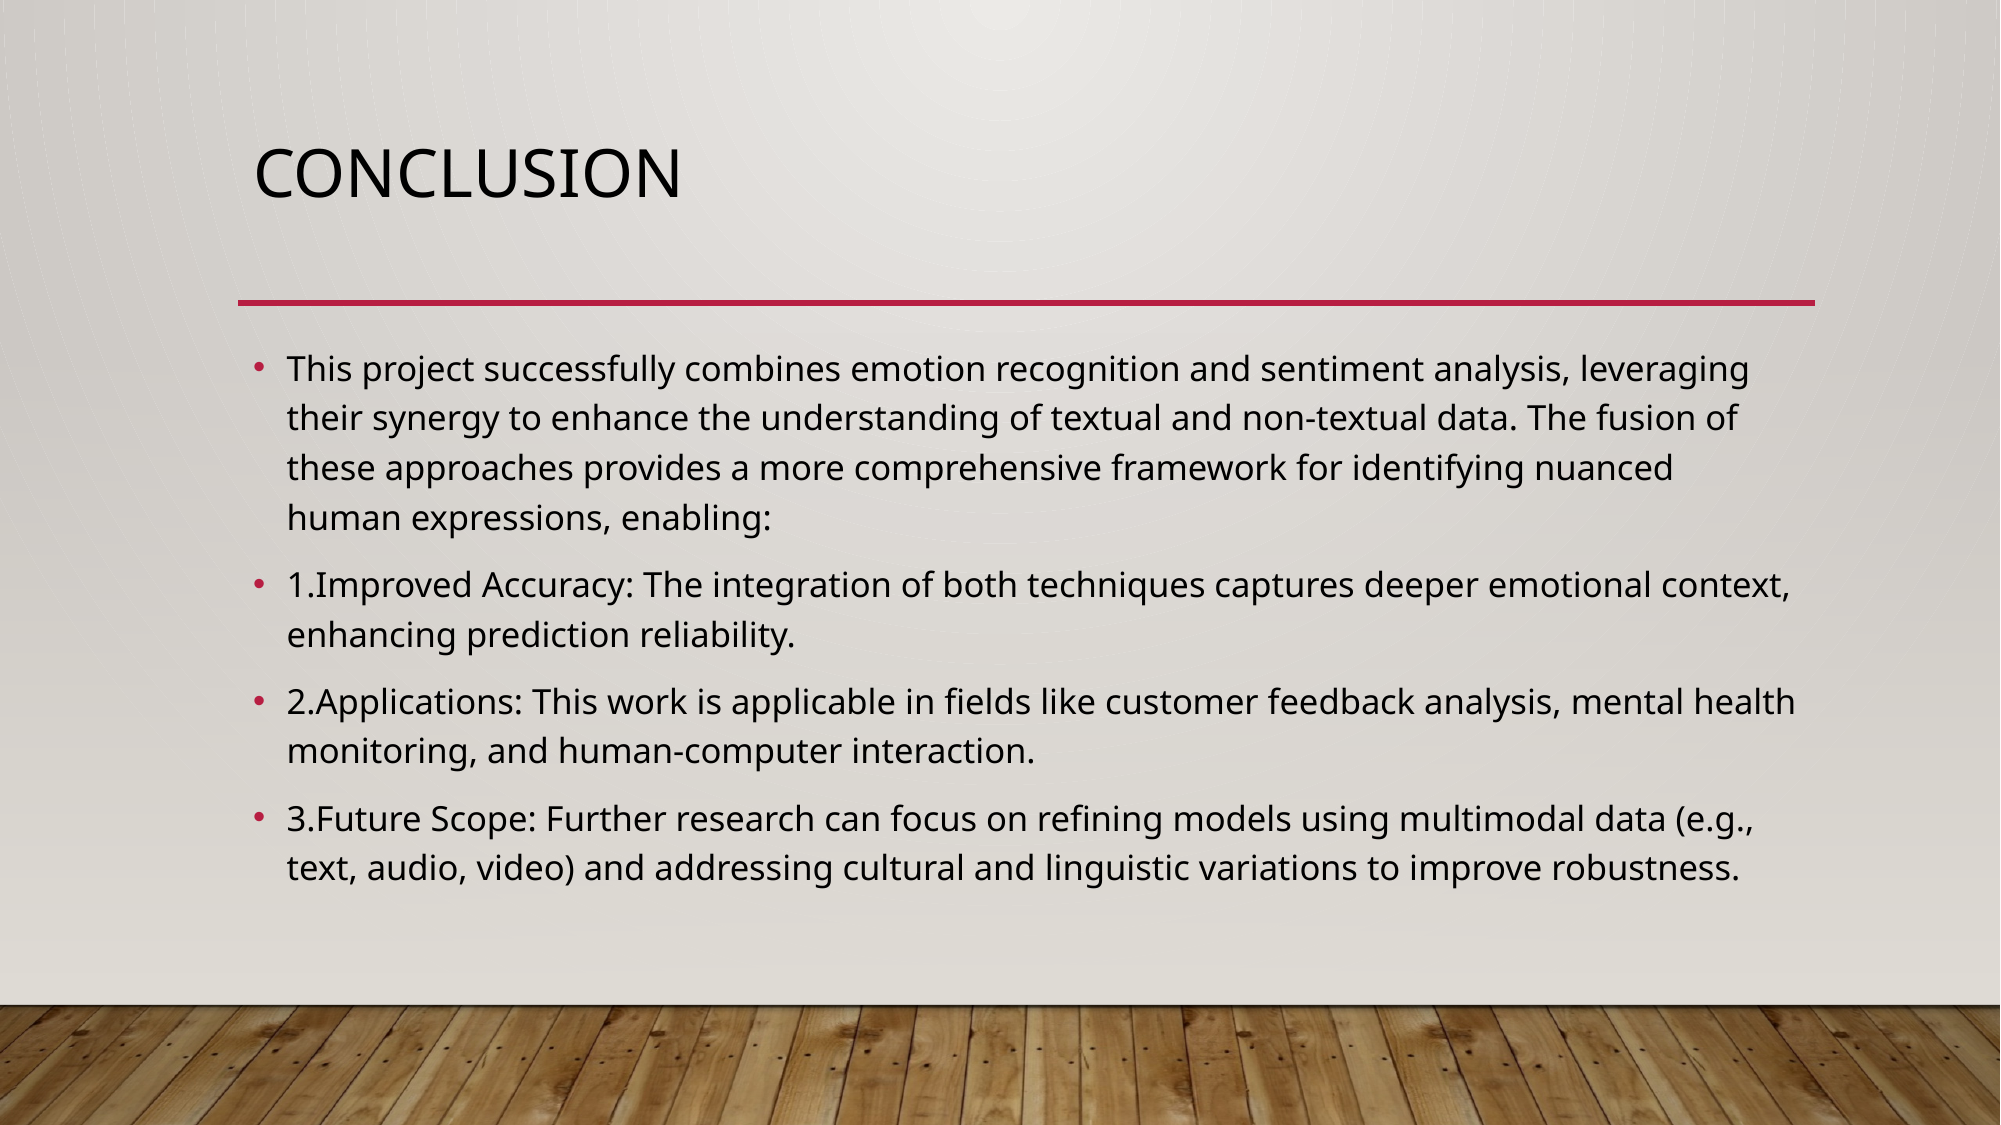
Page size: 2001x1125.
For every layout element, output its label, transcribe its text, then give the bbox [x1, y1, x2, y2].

title CONCLUSION [238, 131, 1814, 305]
picture [0, 1005, 2000, 1125]
list This project successfully combines emotion recognition and sentiment analysis, leveraging their synergy to enhance the understanding of textual and non-textual data. The fusion of these approaches provides a more comprehensive framework for identifying nuanced human expressions, enabling: 1.Improved Accuracy: The integration of both techniques captures deeper emotional context, enhancing prediction reliability. 2.Applications: This work is applicable in fields like customer feedback analysis, mental health monitoring, and human-computer interaction. 3.Future Scope: Further research can focus on refining models using multimodal data (e.g., text, audio, video) and addressing cultural and linguistic variations to improve robustness. [238, 330, 1814, 897]
